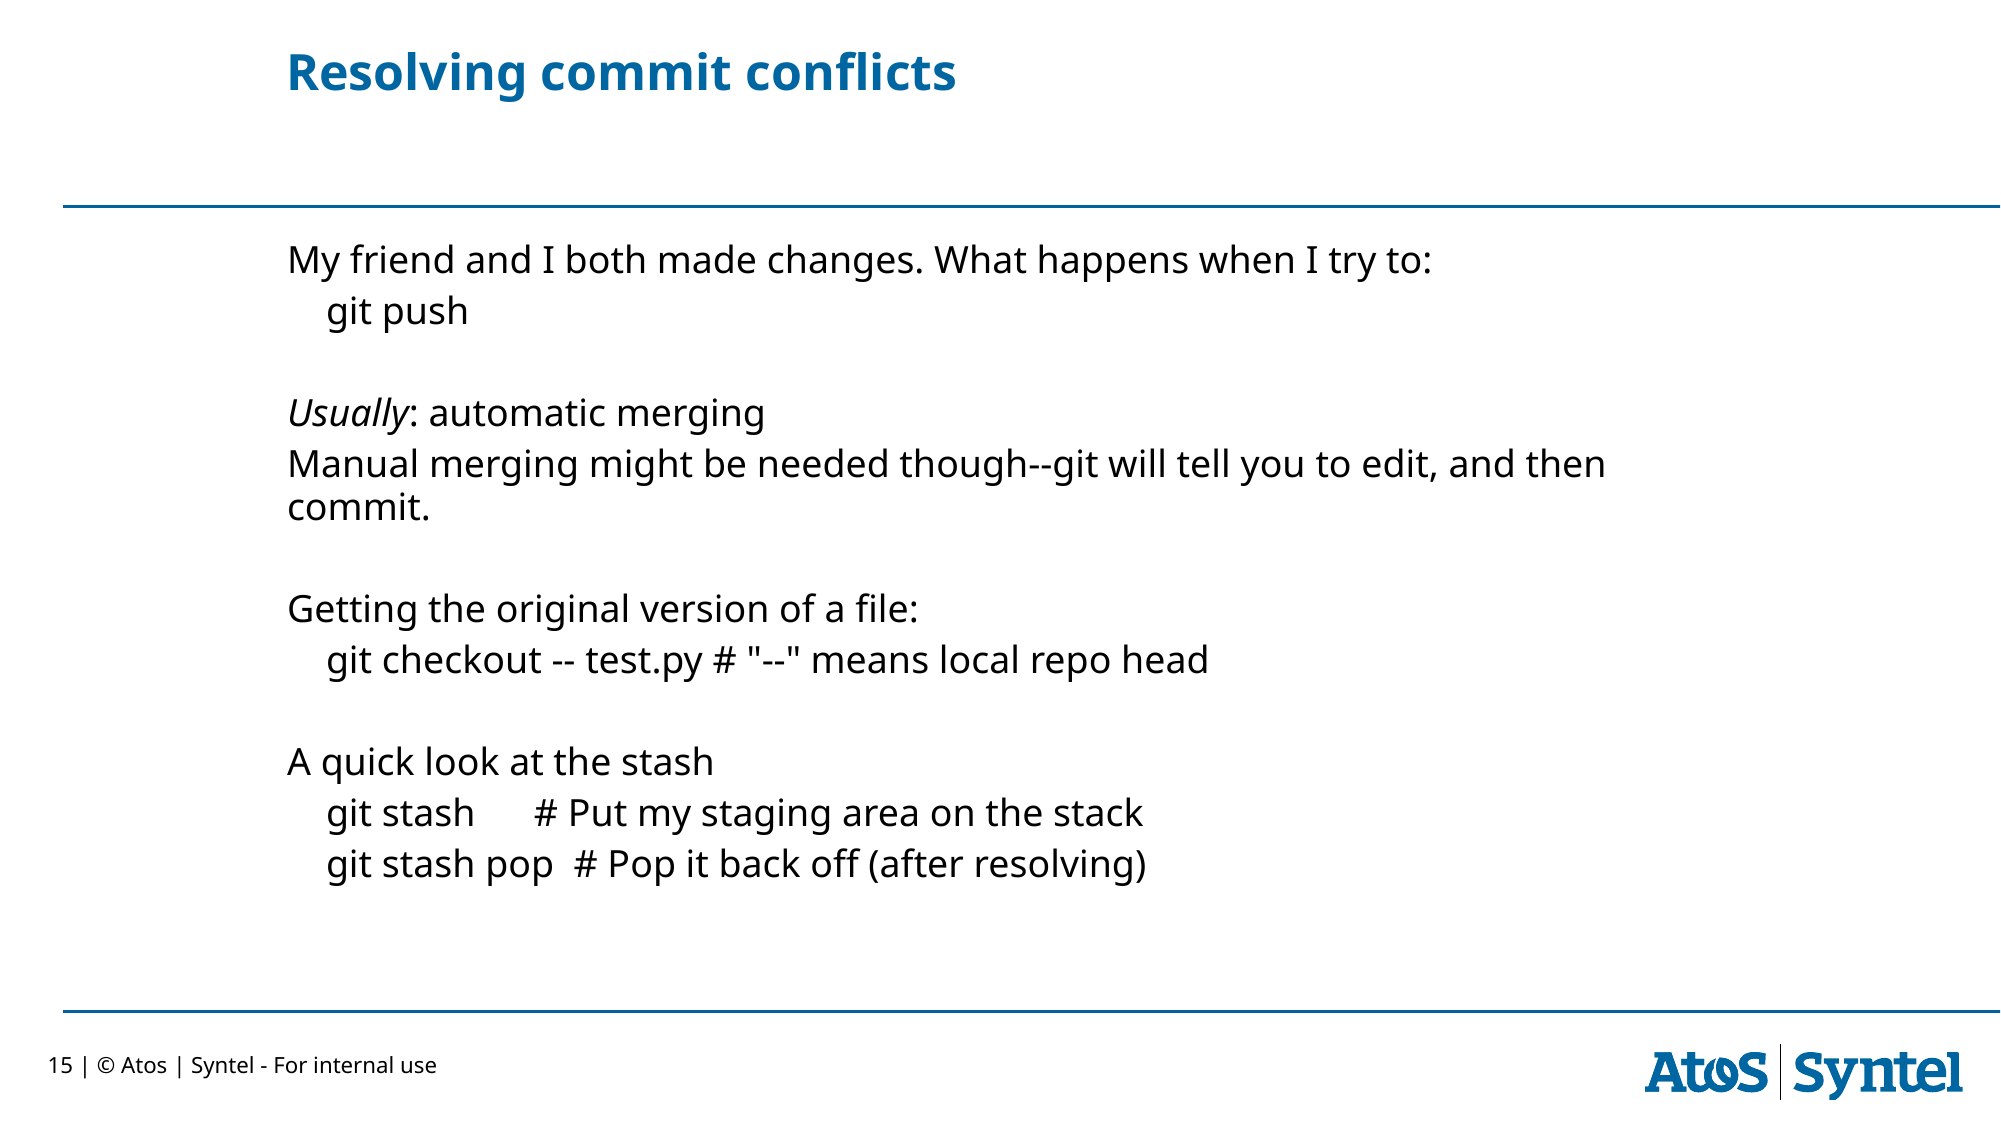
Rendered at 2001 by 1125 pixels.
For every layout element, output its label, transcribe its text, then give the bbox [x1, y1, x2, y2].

list My friend and I both made changes. What happens when I try to: git push Usually: automatic merging Manual merging might be needed though--git will tell you to edit, and then commit. Getting the original version of a file: git checkout -- test.py # "--" means local repo head A quick look at the stash git stash # Put my staging area on the stack git stash pop # Pop it back off (after resolving) [287, 239, 1714, 1049]
title Resolving commit conflicts [286, 45, 1714, 180]
